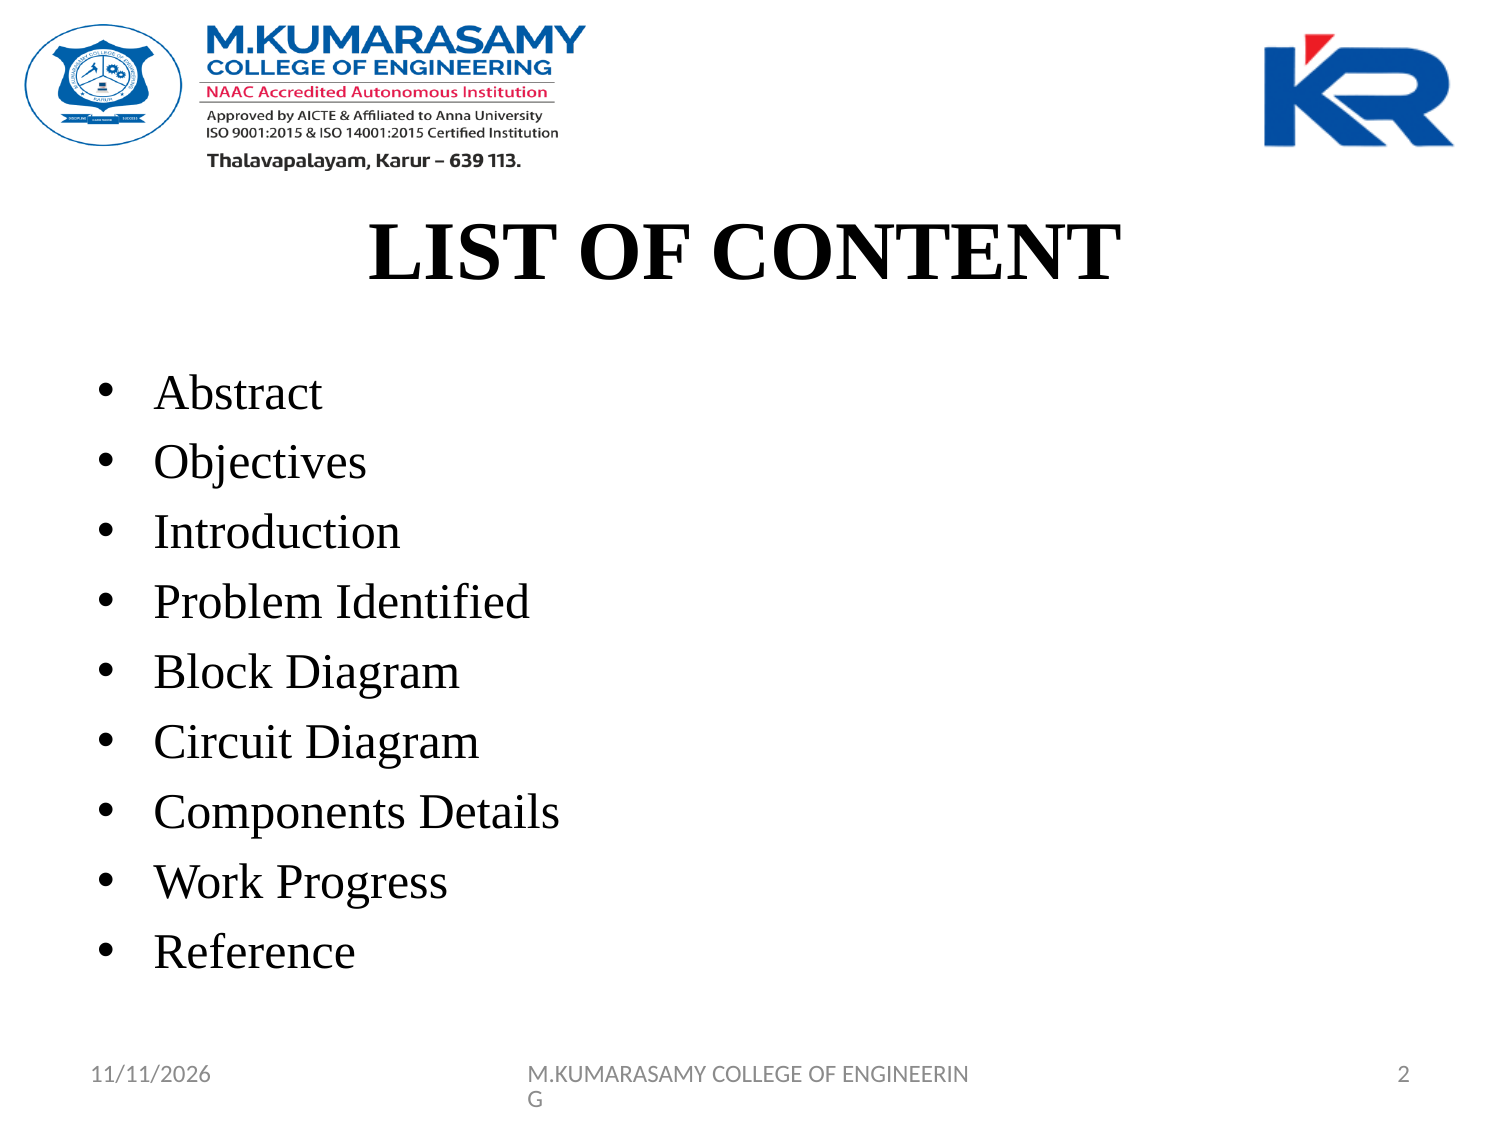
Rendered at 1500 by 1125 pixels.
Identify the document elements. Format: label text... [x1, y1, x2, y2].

list Abstract Objectives Introduction Problem Identified Block Diagram Circuit Diagram Components Details Work Progress Reference [82, 351, 1432, 907]
picture [24, 24, 587, 171]
slide_number 2 [1074, 1042, 1425, 1103]
footer M.KUMARASAMY COLLEGE OF ENGINEERING [512, 1042, 988, 1103]
title LIST OF CONTENT [70, 152, 1421, 340]
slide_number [75, 1042, 425, 1103]
picture [1253, 24, 1465, 156]
